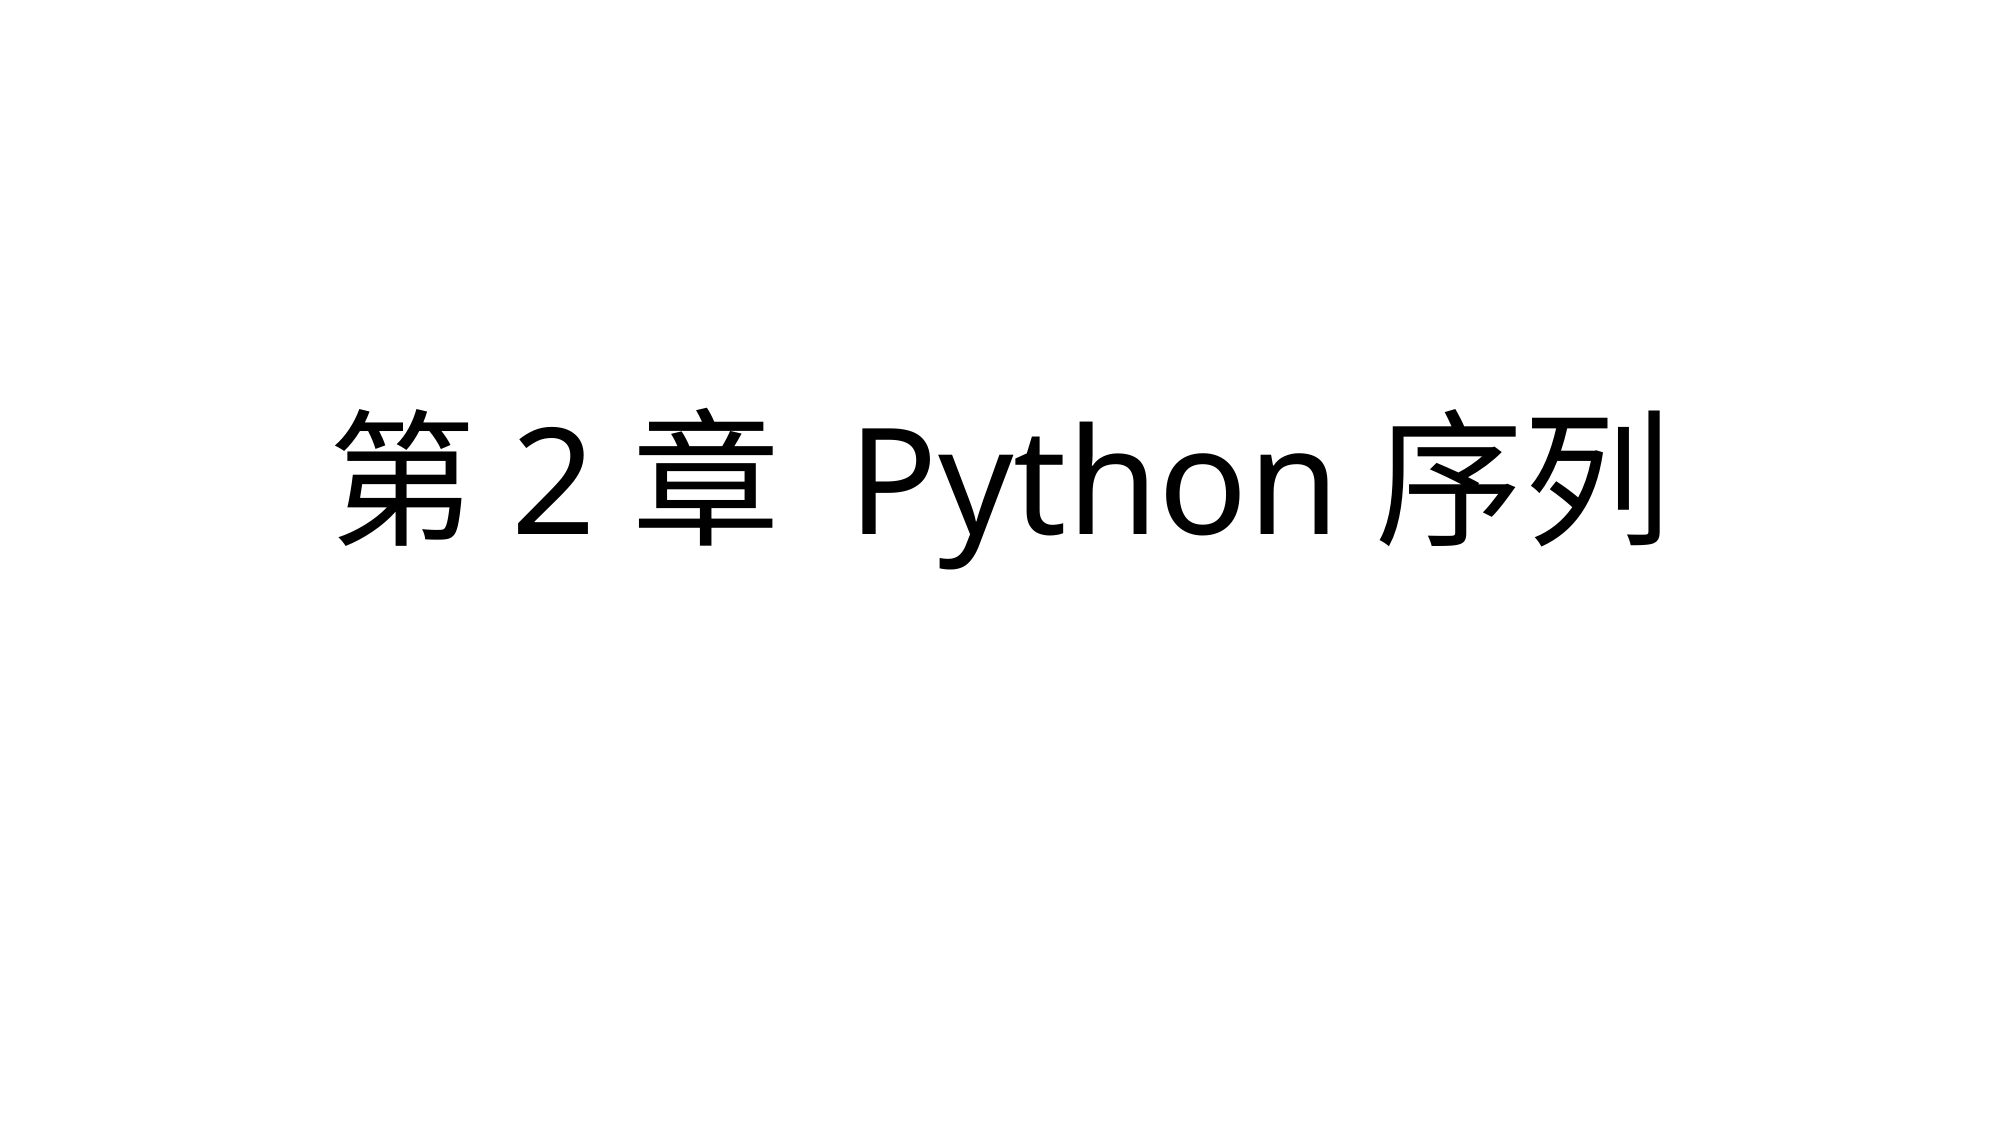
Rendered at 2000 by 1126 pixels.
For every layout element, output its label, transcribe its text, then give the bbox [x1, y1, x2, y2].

title 第2章 Python序列 [249, 184, 1750, 576]
